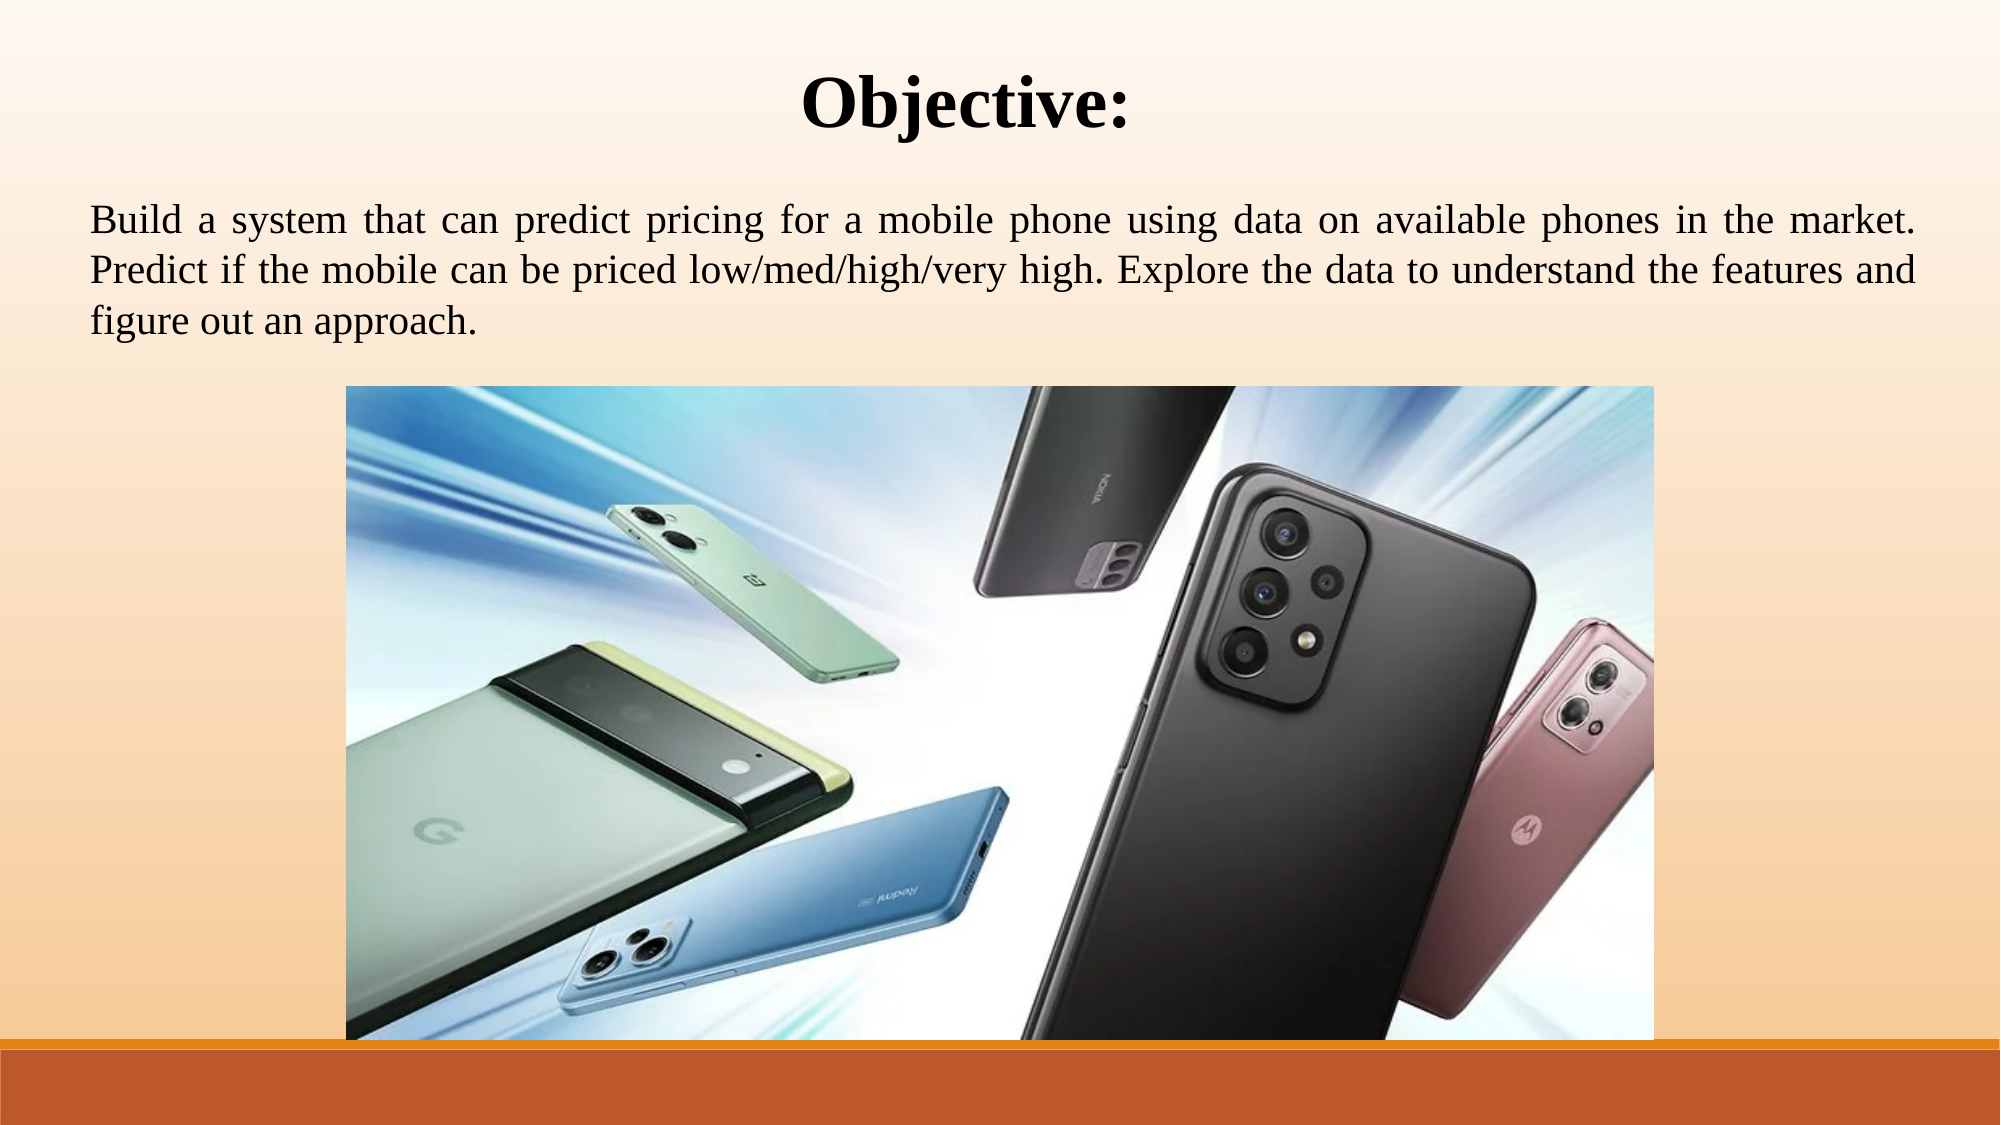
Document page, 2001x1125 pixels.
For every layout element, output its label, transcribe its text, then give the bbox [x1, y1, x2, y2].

picture [345, 386, 1655, 1040]
text_box Objective: Build a system that can predict pricing for a mobile phone using data on available phones in the market. Predict if the mobile can be priced low/med/high/very high. Explore the data to understand the features and figure out an approach. [0, 0, 1933, 350]
